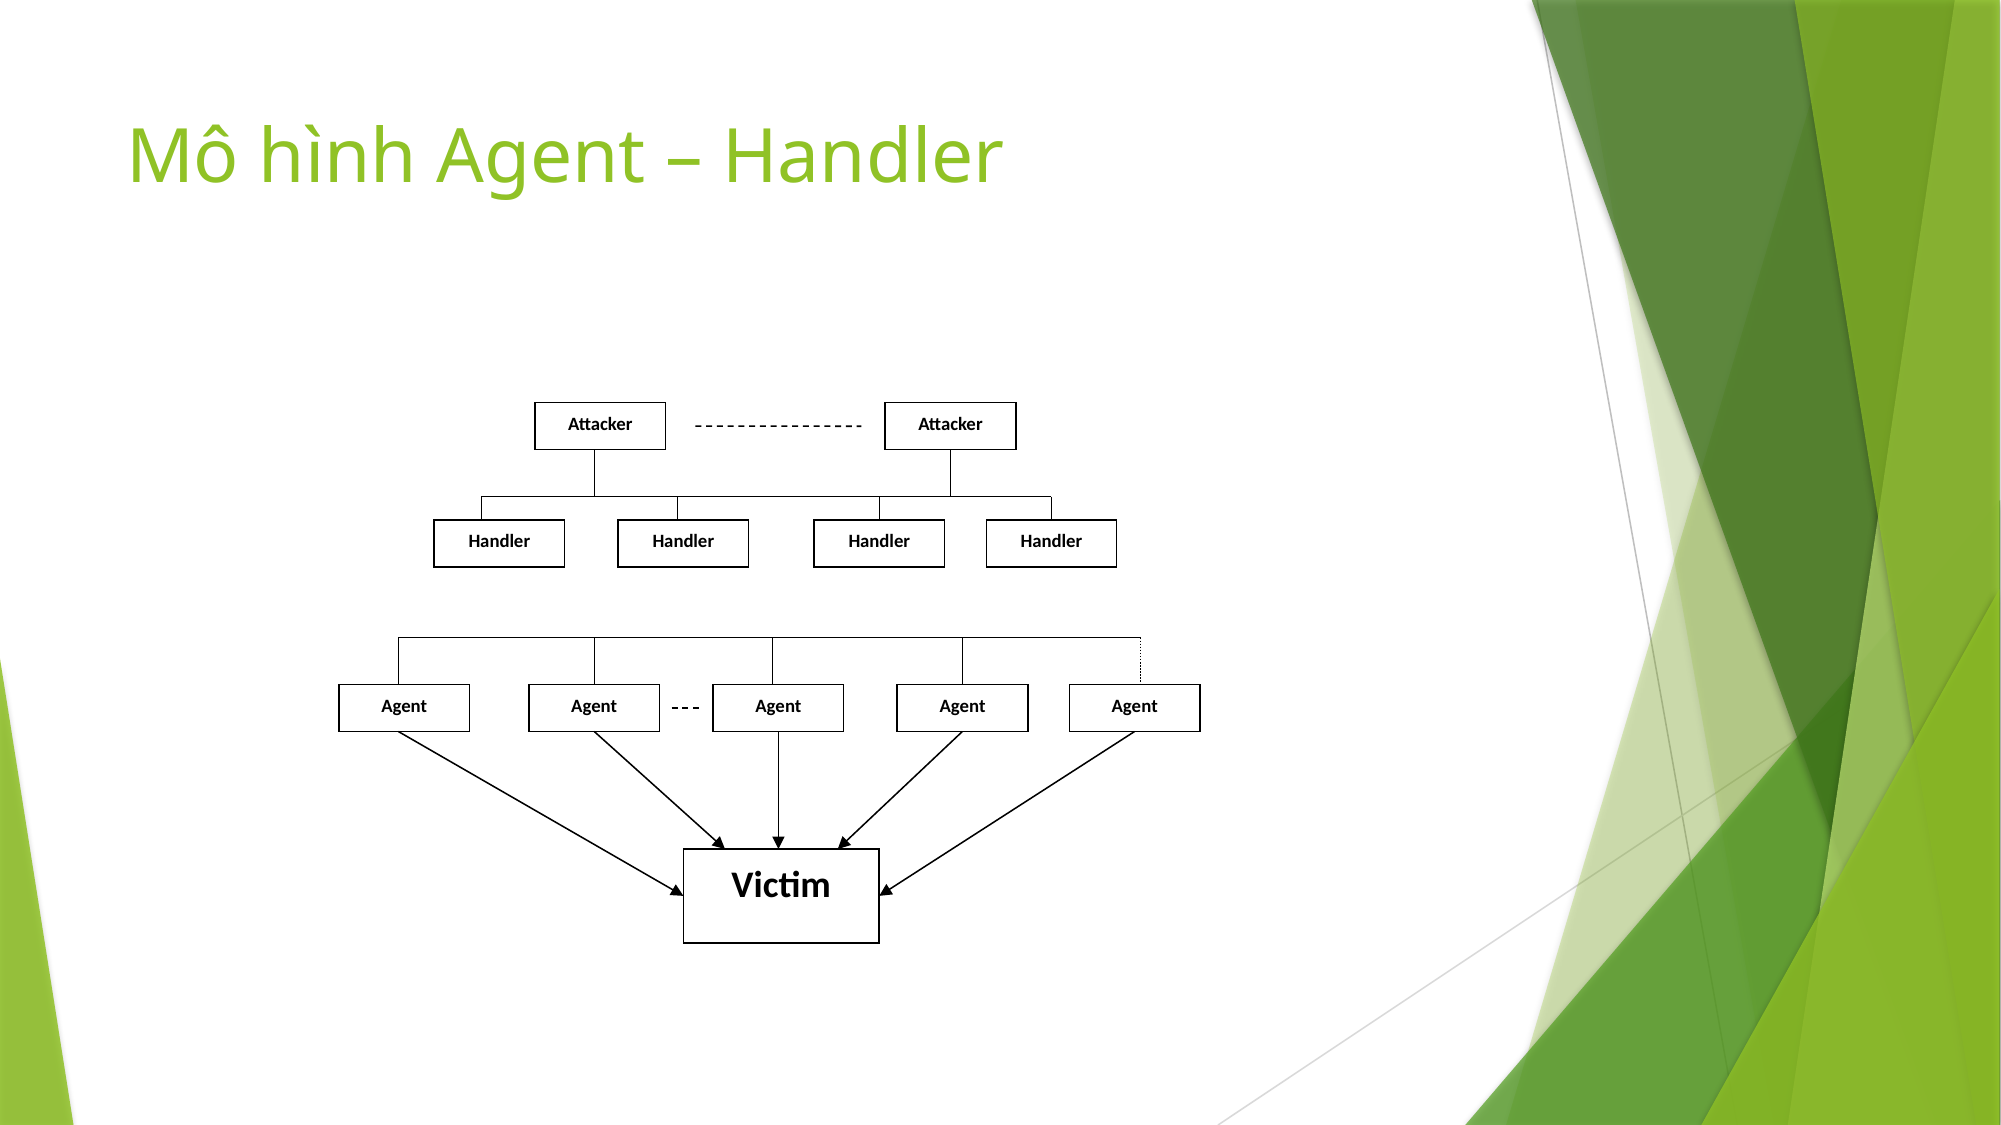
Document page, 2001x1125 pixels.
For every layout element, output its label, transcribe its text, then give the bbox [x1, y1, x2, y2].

title Mô hình Agent – Handler [111, 99, 1522, 317]
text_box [338, 401, 1201, 944]
